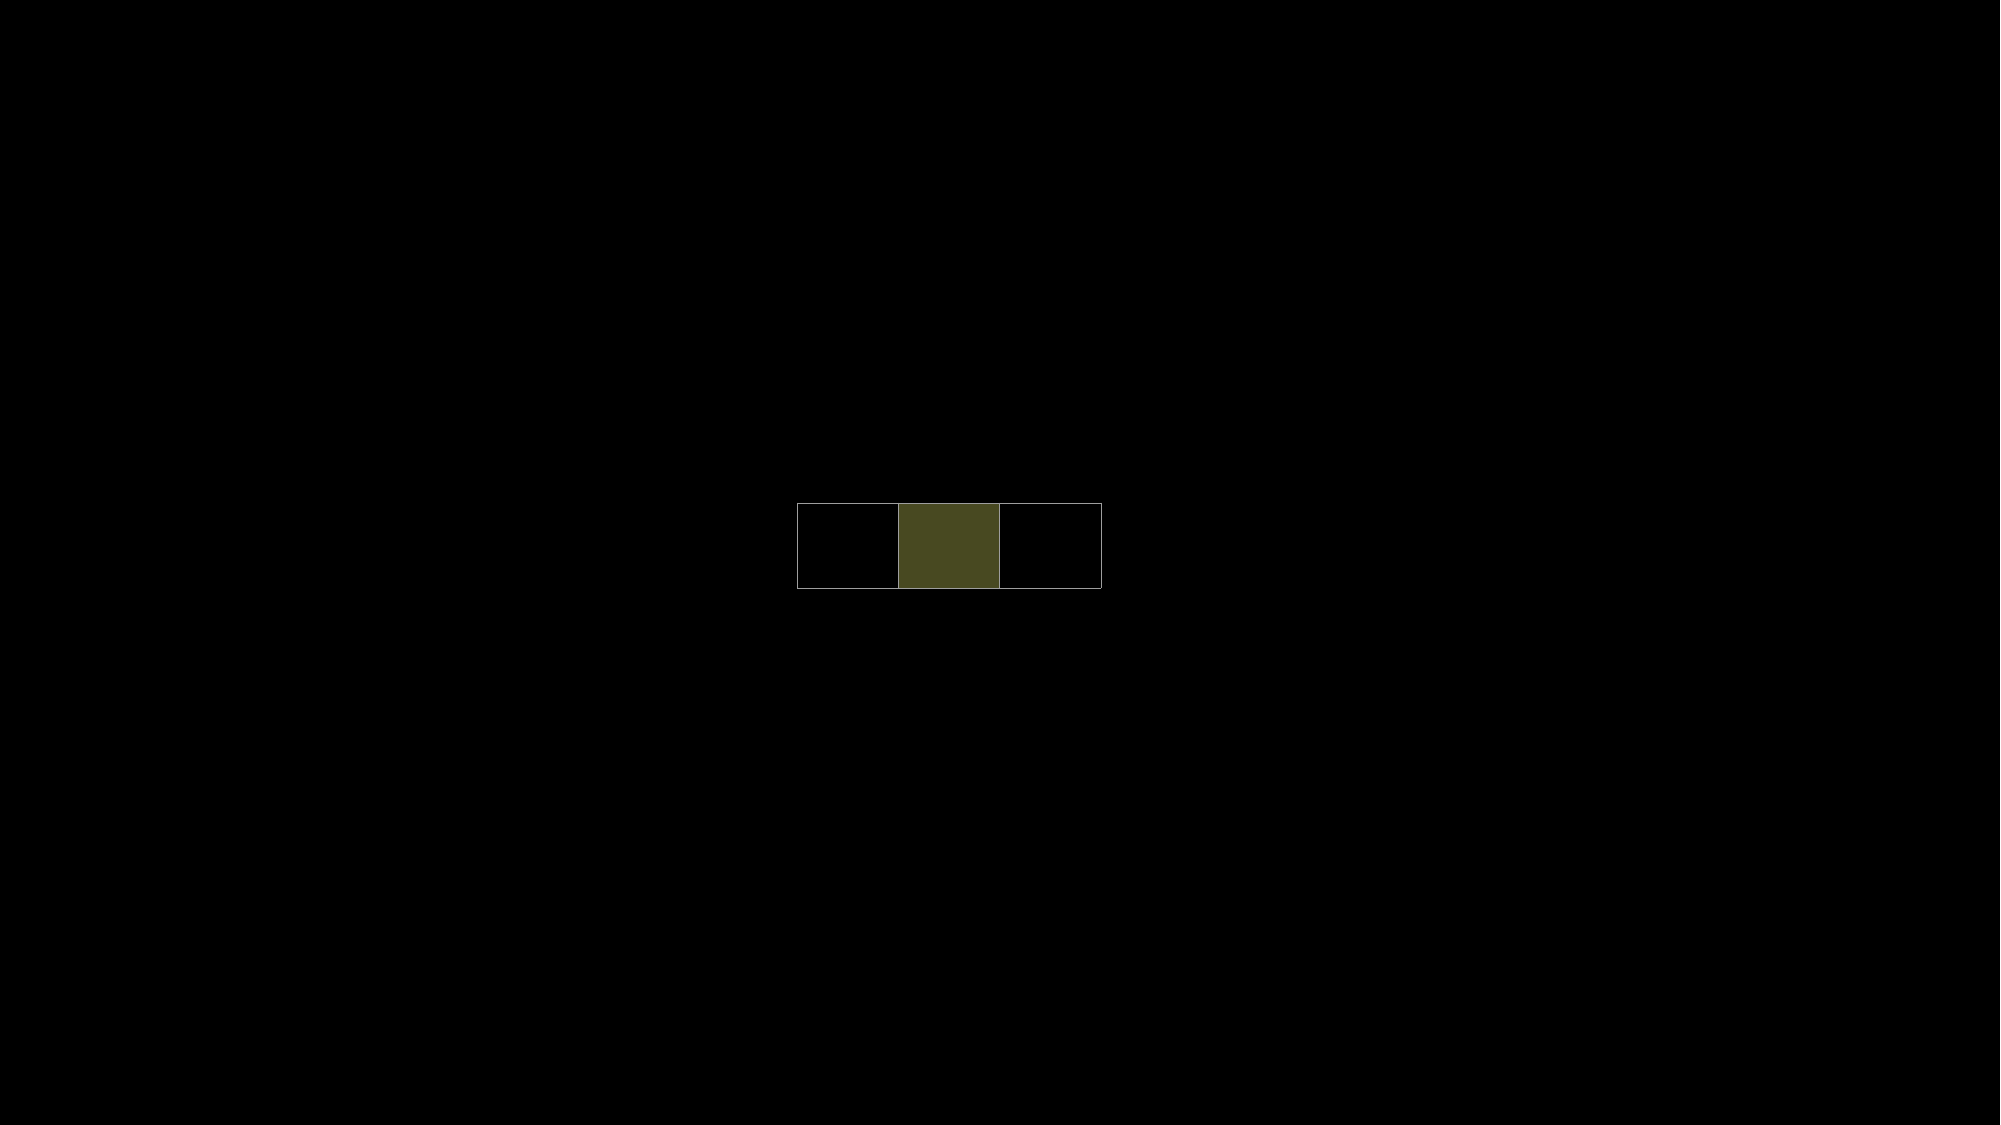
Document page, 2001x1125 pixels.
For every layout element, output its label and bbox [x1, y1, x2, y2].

table_header [899, 504, 999, 588]
table_header [798, 504, 898, 588]
table_header [1000, 504, 1101, 588]
